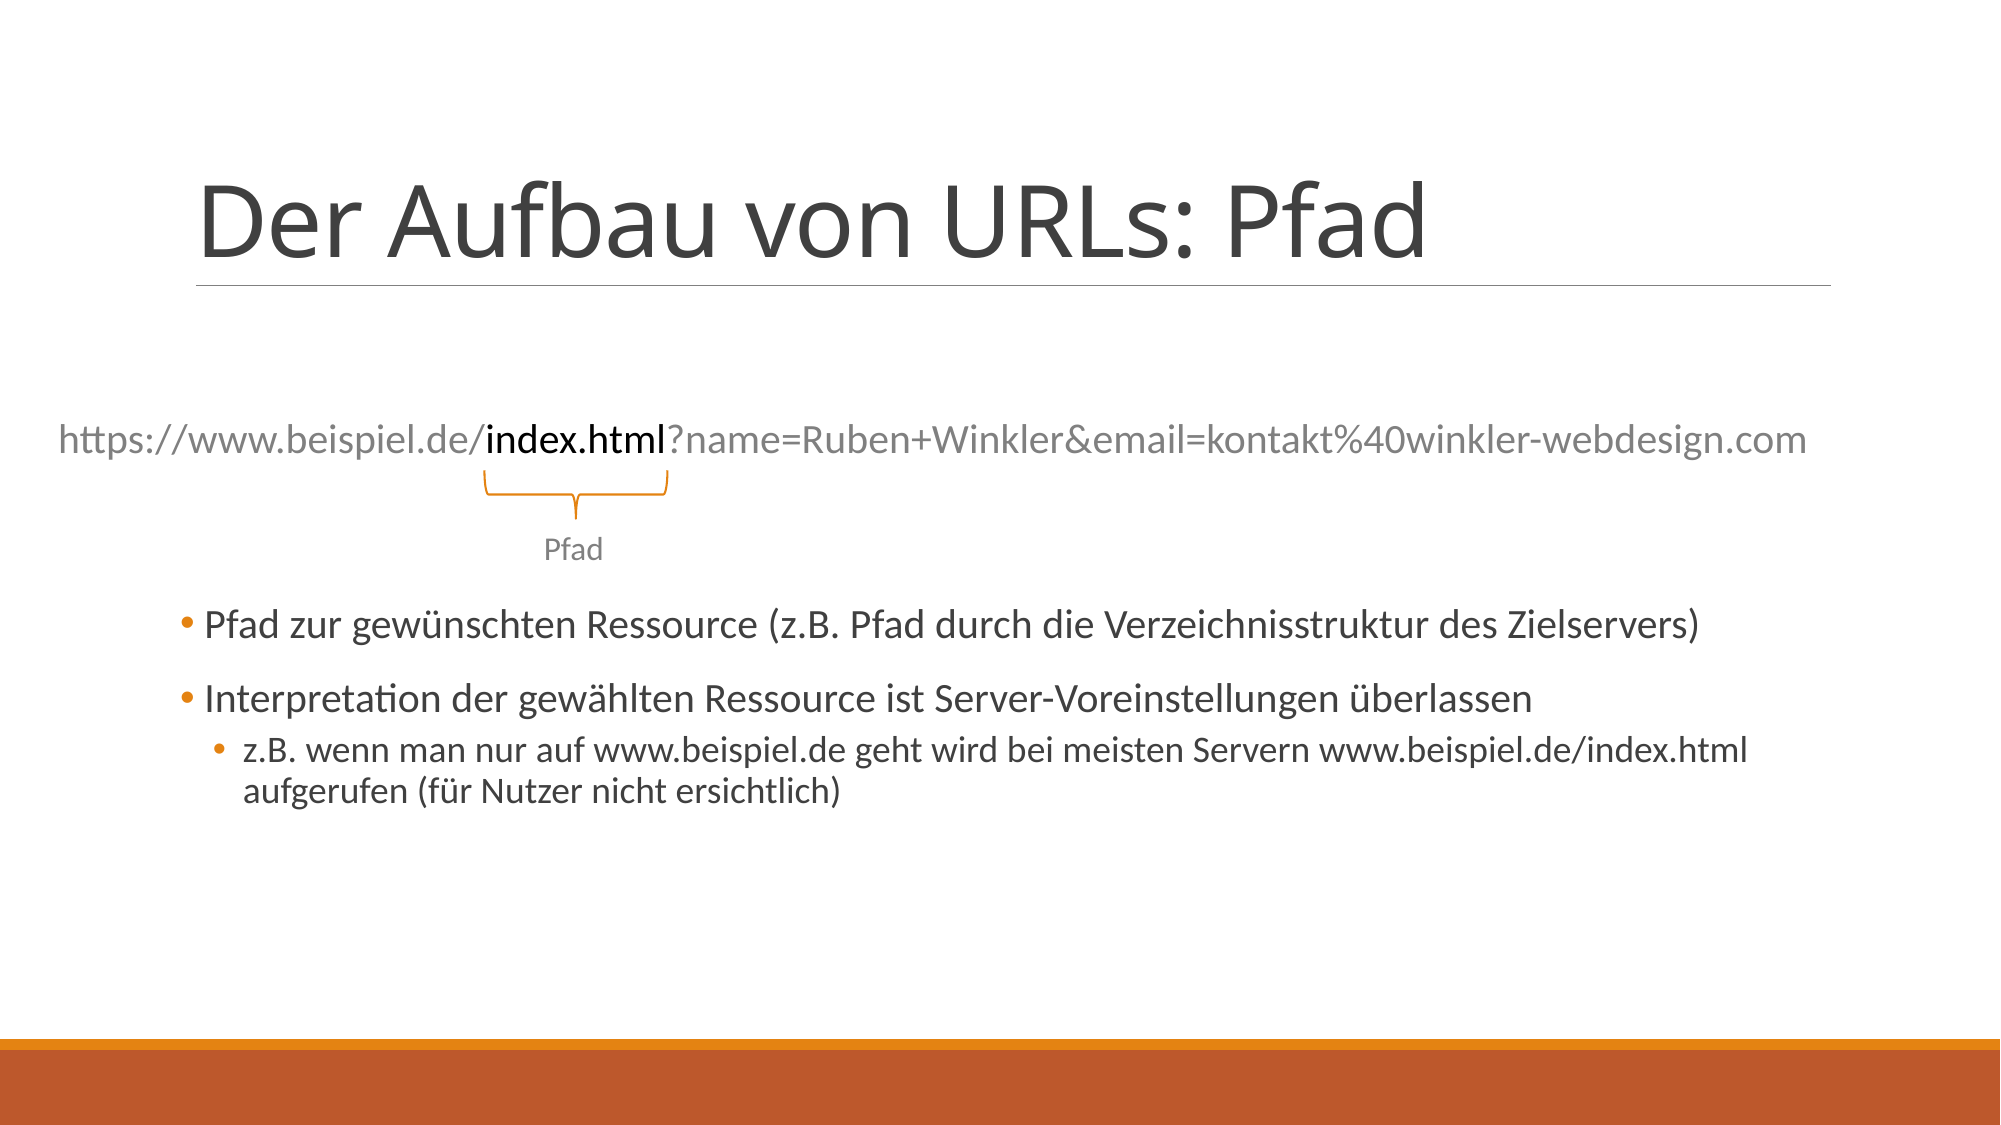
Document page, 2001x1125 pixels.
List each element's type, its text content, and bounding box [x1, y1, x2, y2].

title Der Aufbau von URLs: Pfad [180, 47, 1830, 285]
text_box Pfad [528, 519, 623, 575]
text_box [483, 470, 669, 519]
text_box Pfad zur gewünschten Ressource (z.B. Pfad durch die Verzeichnisstruktur des Zielservers) Interpretation der gewählten Ressource ist Server-Voreinstellungen überlassen z.B. wenn man nur auf www.beispiel.de geht wird bei meisten Servern www.beispiel.de/index.html aufgerufen (für Nutzer nicht ersichtlich) [179, 595, 1830, 823]
list https://www.beispiel.de/index.html?name=Ruben+Winkler&email=kontakt%40winkler-webdesign.com [43, 409, 1967, 471]
